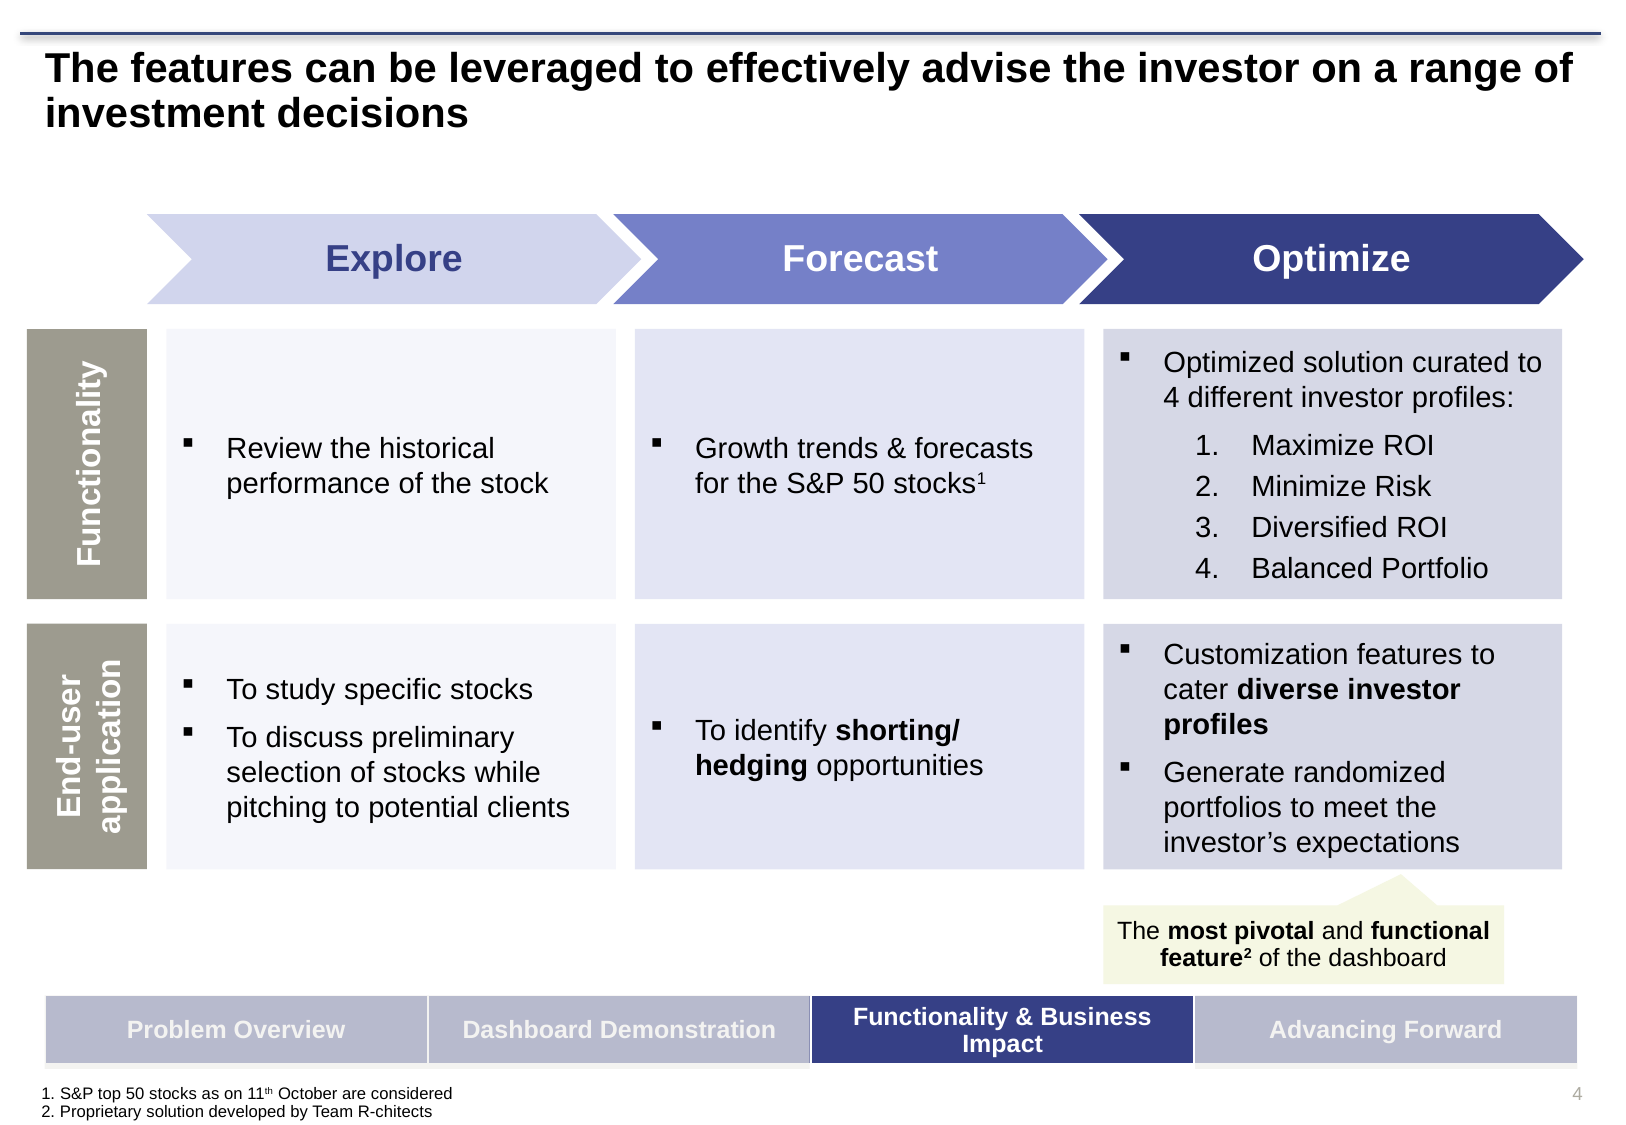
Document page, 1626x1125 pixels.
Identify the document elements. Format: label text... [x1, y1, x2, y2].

text_box 1. S&P top 50 stocks as on 11th October are considered 2. Proprietary solution developed by Team R-chitects [41, 1060, 1092, 1121]
table_header Functionality & Business Impact [812, 996, 1193, 1063]
text_box Functionality [26, 329, 147, 600]
text_box Explore [141, 212, 645, 307]
text_box Customization features to cater diverse investor profiles Generate randomized portfolios to meet the investor’s expectations [1103, 623, 1563, 870]
text_box [43, 993, 812, 1071]
list The features can be leveraged to effectively advise the investor on a range of investment decisions [44, 46, 1578, 107]
text_box Growth trends & forecasts for the S&P 50 stocks1 [634, 328, 1085, 600]
text_box Review the historical performance of the stock [166, 328, 616, 600]
text_box Optimized solution curated to 4 different investor profiles: Maximize ROI Minimize Risk Diversified ROI Balanced Portfolio [1103, 328, 1563, 600]
text_box To study specific stocks To discuss preliminary selection of stocks while pitching to potential clients [166, 623, 616, 870]
text_box [1193, 993, 1580, 1071]
text_box Forecast [608, 212, 1111, 307]
text_box End-user application [26, 623, 147, 870]
text_box To identify shorting/ hedging opportunities [634, 623, 1085, 870]
text_box The most pivotal and functional feature2 of the dashboard [1101, 871, 1507, 987]
text_box Optimize [1074, 212, 1587, 307]
